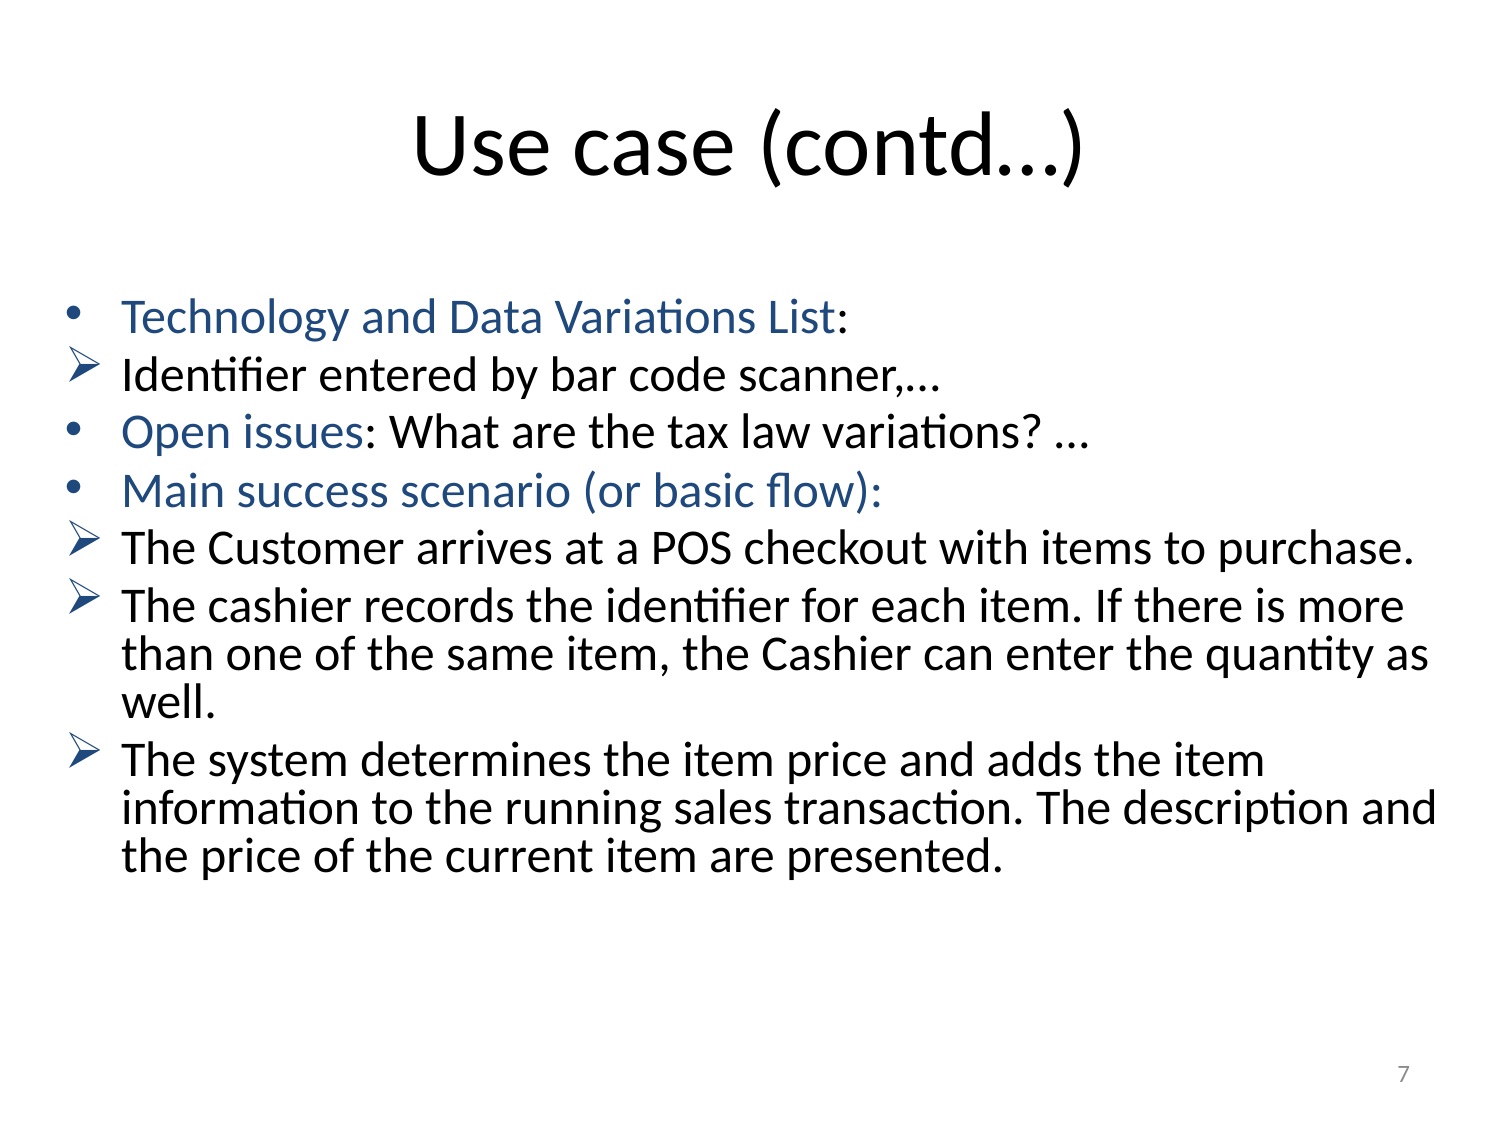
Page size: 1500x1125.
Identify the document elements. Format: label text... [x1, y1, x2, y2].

text_box <number> [1074, 1042, 1425, 1103]
text_box Use case (contd…) [75, 45, 1425, 233]
text_box Technology and Data Variations List: Identifier entered by bar code scanner,… Open issues: What are the tax law variations? … Main success scenario (or basic flow): The Customer arrives at a POS checkout with items to purchase. The cashier records the identifier for each item. If there is more than one of the same item, the Cashier can enter the quantity as well. The system determines the item price and adds the item information to the running sales transaction. The description and the price of the current item are presented. [50, 287, 1475, 975]
